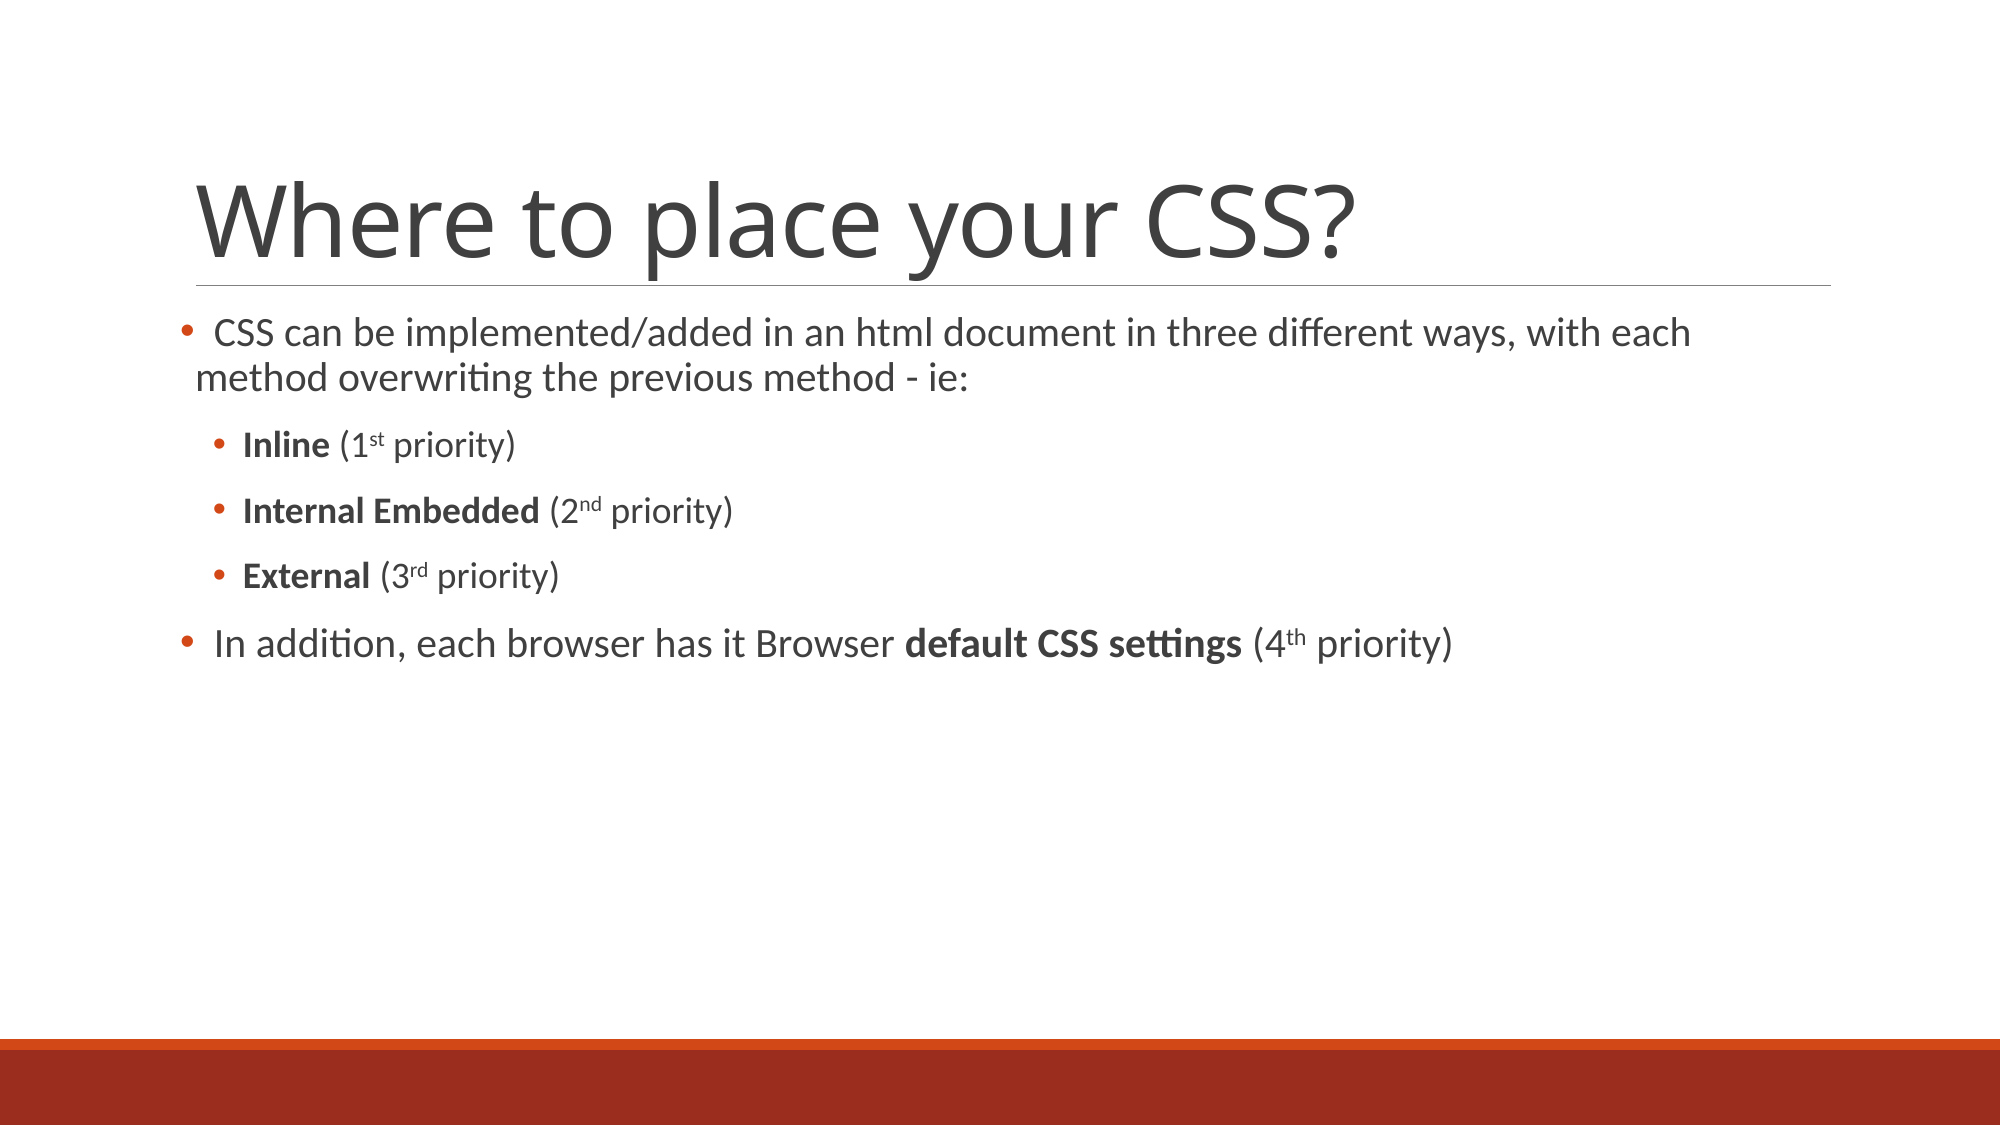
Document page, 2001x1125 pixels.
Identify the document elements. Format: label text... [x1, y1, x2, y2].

list CSS can be implemented/added in an html document in three different ways, with each method overwriting the previous method - ie: Inline (1st priority) Internal Embedded (2nd priority) External (3rd priority) In addition, each browser has it Browser default CSS settings (4th priority) [180, 302, 1830, 963]
title Where to place your CSS? [180, 47, 1830, 285]
